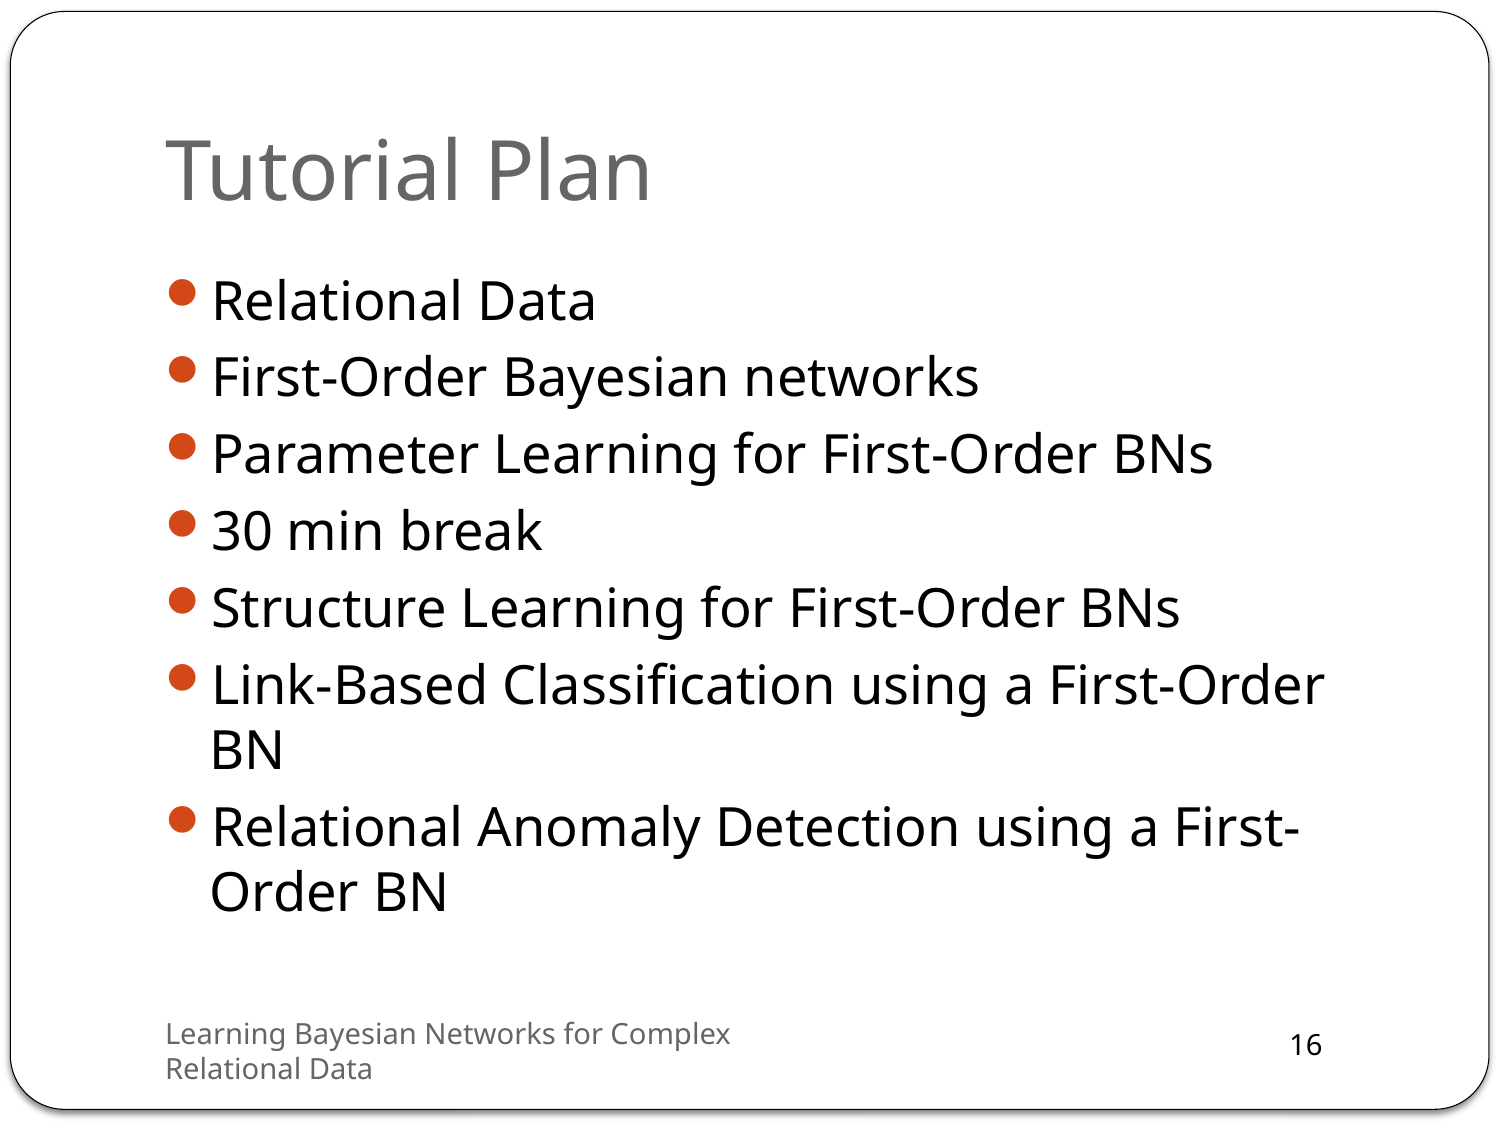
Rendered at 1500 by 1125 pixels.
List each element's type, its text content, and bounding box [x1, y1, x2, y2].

footer Learning Bayesian Networks for Complex Relational Data [150, 1012, 800, 1088]
list Relational Data First-Order Bayesian networks Parameter Learning for First-Order BNs 30 min break Structure Learning for First-Order BNs Link-Based Classification using a First-Order BN Relational Anomaly Detection using a First-Order BN [150, 258, 1425, 988]
title Tutorial Plan [150, 45, 1425, 233]
